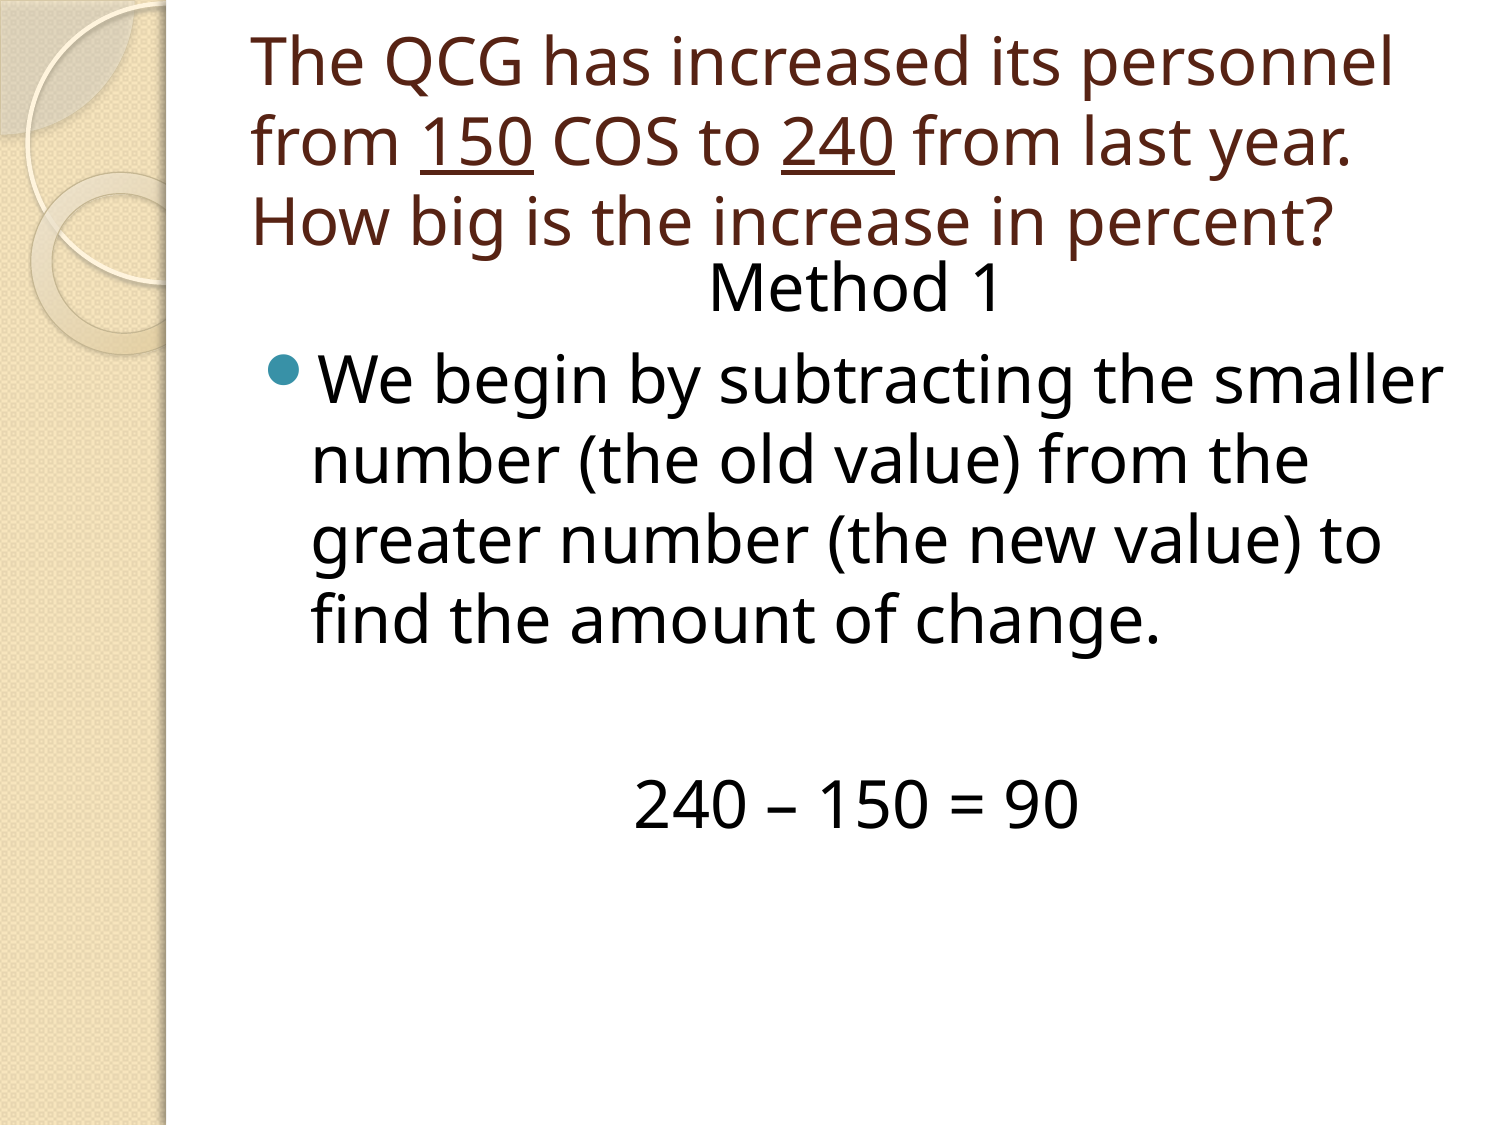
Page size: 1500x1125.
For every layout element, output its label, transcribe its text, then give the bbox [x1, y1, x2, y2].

title The QCG has increased its personnel from 150 COS to 240 from last year. How big is the increase in percent? [235, 45, 1466, 233]
list Method 1 We begin by subtracting the smaller number (the old value) from the greater number (the new value) to find the amount of change. 240 – 150 = 90 [235, 237, 1466, 1025]
